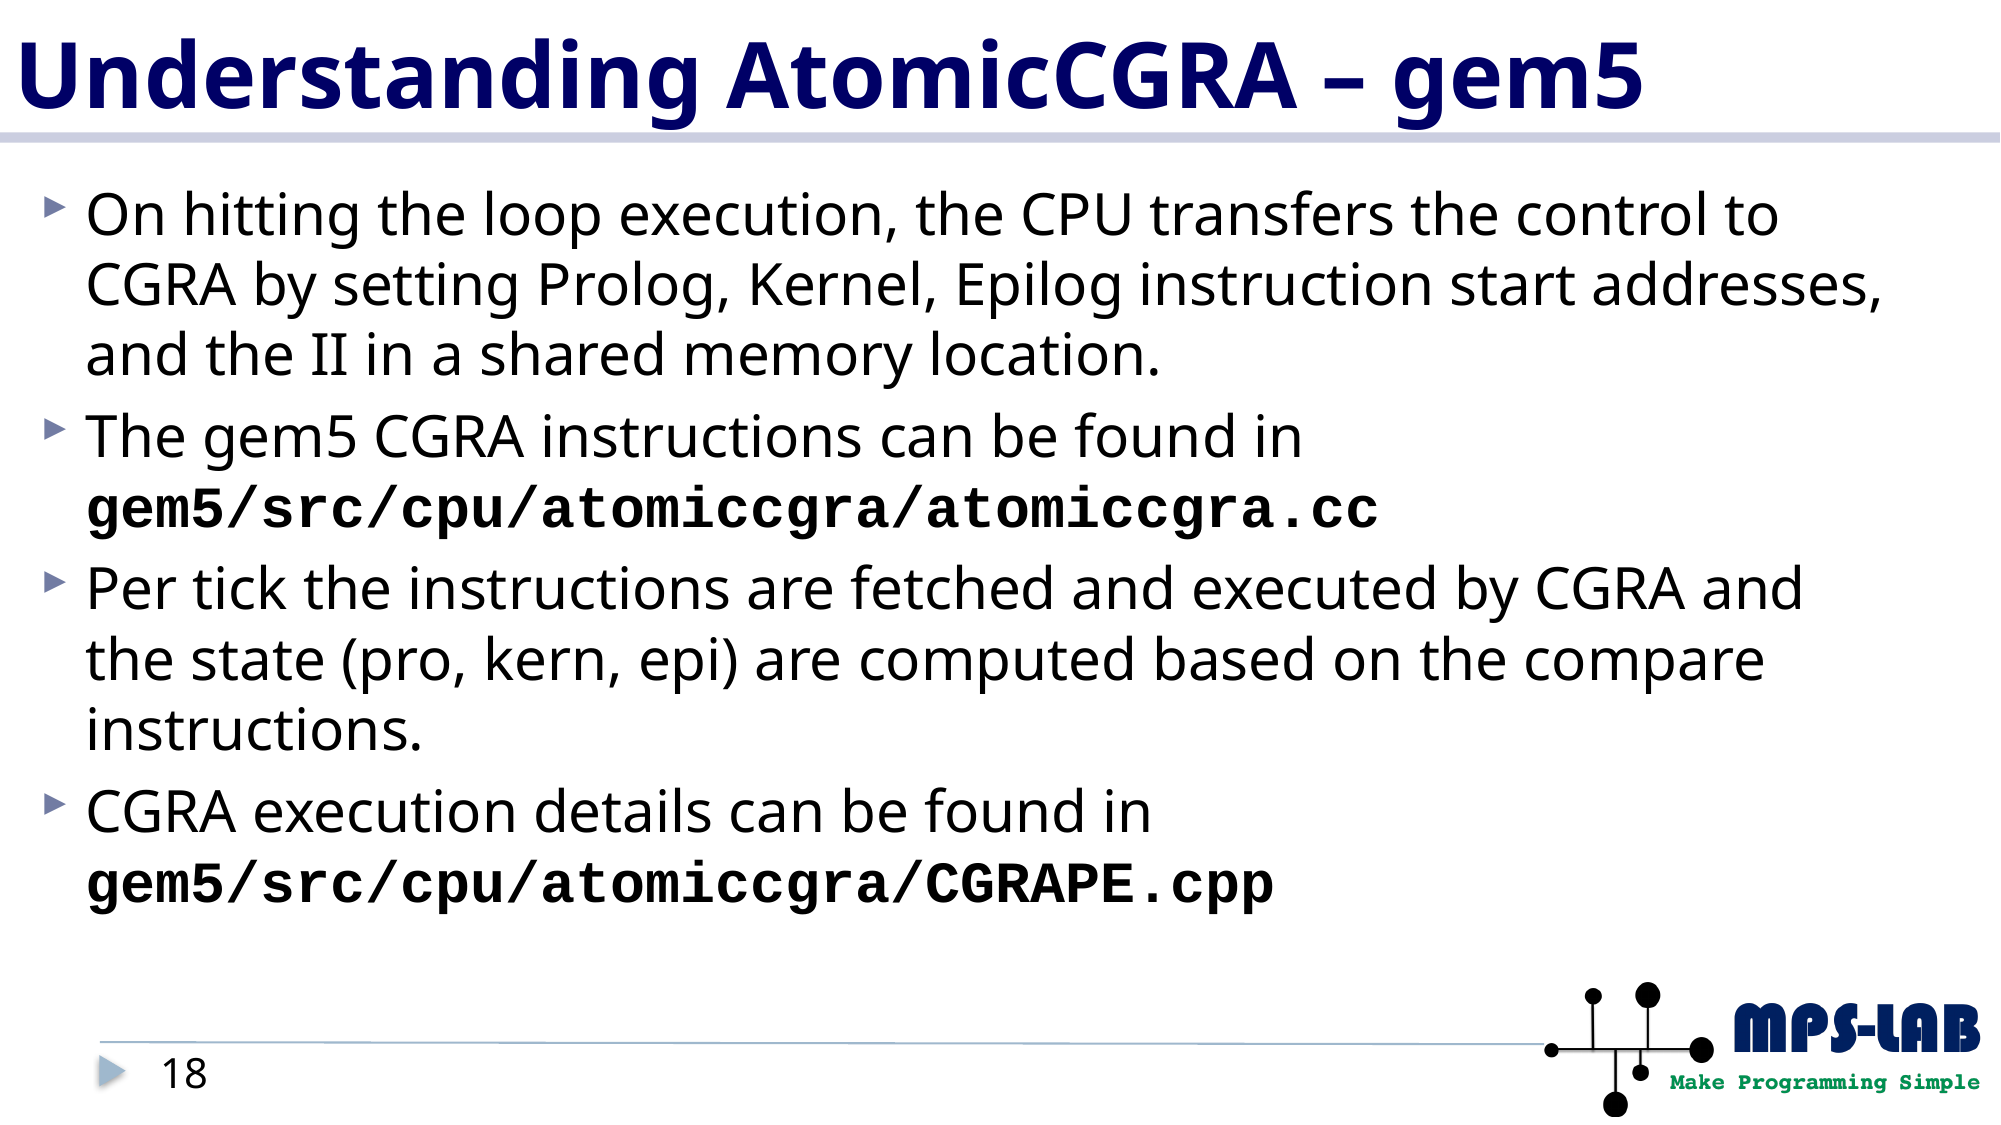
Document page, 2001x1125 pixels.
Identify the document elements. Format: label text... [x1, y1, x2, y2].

picture [1544, 965, 2001, 1117]
title Understanding AtomicCGRA – gem5 [0, 0, 2000, 134]
slide_number 18 [145, 1039, 353, 1100]
list On hitting the loop execution, the CPU transfers the control to CGRA by setting Prolog, Kernel, Epilog instruction start addresses, and the II in a shared memory location. The gem5 CGRA instructions can be found in gem5/src/cpu/atomiccgra/atomiccgra.cc Per tick the instructions are fetched and executed by CGRA and the state (pro, kern, epi) are computed based on the compare instructions. CGRA execution details can be found in gem5/src/cpu/atomiccgra/CGRAPE.cpp [25, 169, 1914, 956]
